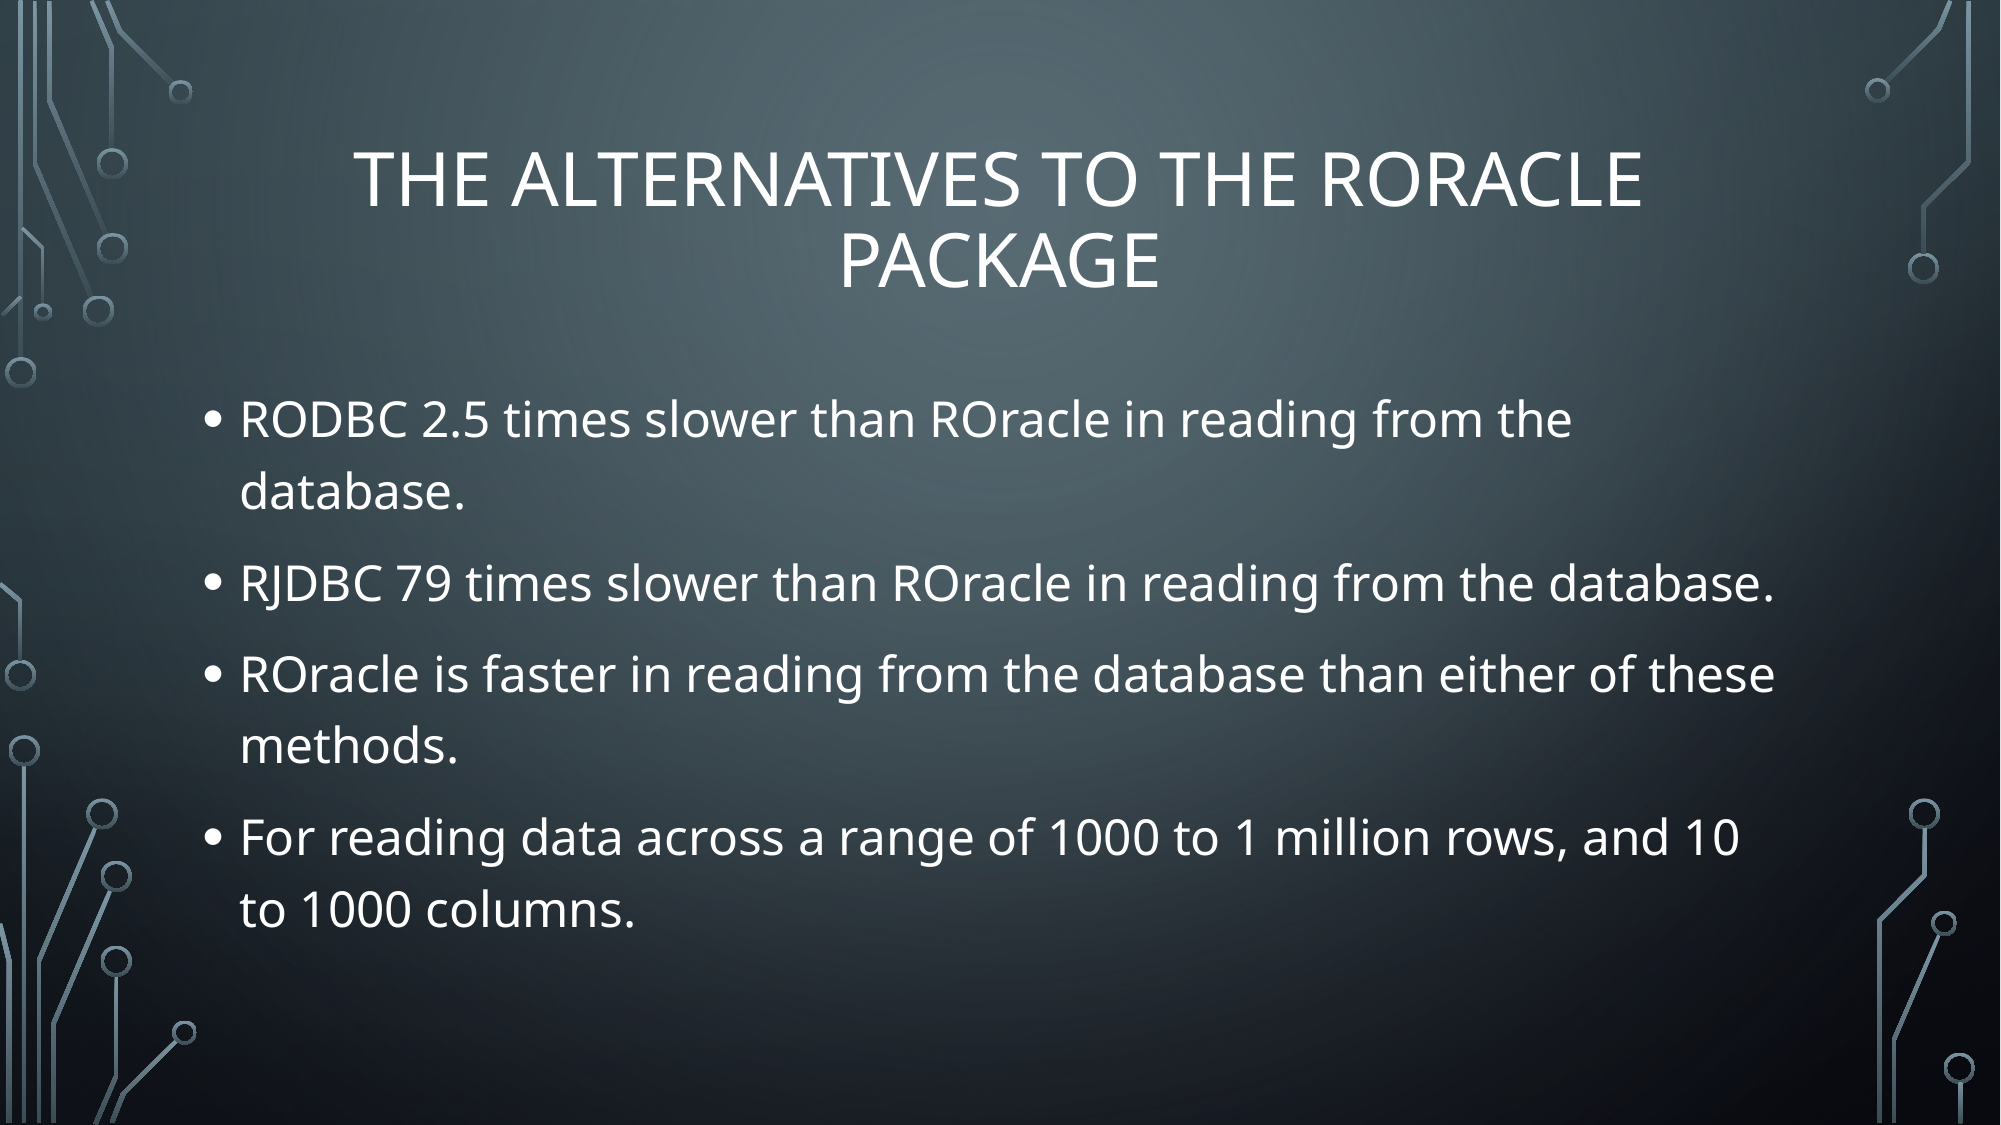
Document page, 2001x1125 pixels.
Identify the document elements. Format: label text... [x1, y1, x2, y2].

title The alternatives to the roracle package [187, 101, 1813, 344]
list RODBC 2.5 times slower than ROracle in reading from the database. RJDBC 79 times slower than ROracle in reading from the database. ROracle is faster in reading from the database than either of these methods. For reading data across a range of 1000 to 1 million rows, and 10 to 1000 columns. [187, 369, 1813, 950]
